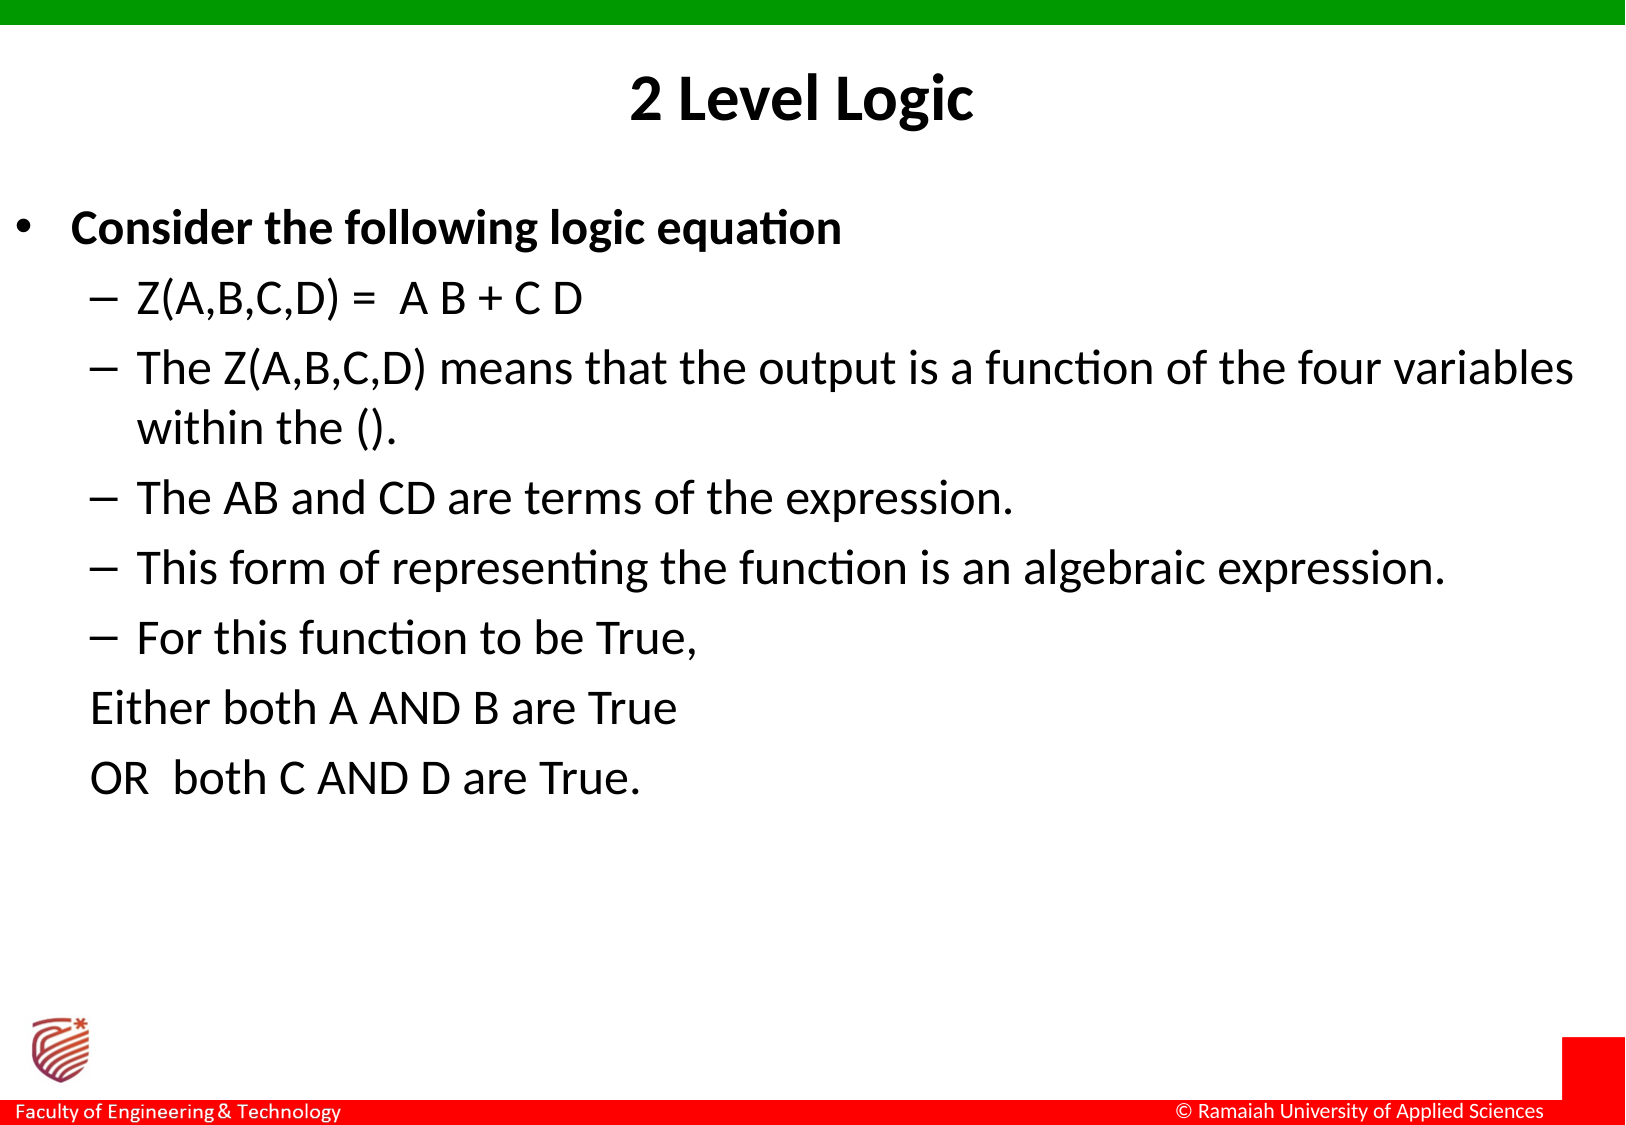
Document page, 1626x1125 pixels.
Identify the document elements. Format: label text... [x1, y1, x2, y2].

text_box 2 Level Logic [614, 45, 991, 141]
picture [24, 1003, 100, 1088]
picture [0, 1091, 357, 1125]
text_box Consider the following logic equation Z(A,B,C,D) = A B + C D The Z(A,B,C,D) means that the output is a function of the four variables within the (). The AB and CD are terms of the expression. This form of representing the function is an algebraic expression. For this function to be True, Either both A AND B are True OR both C AND D are True. [0, 187, 1625, 894]
